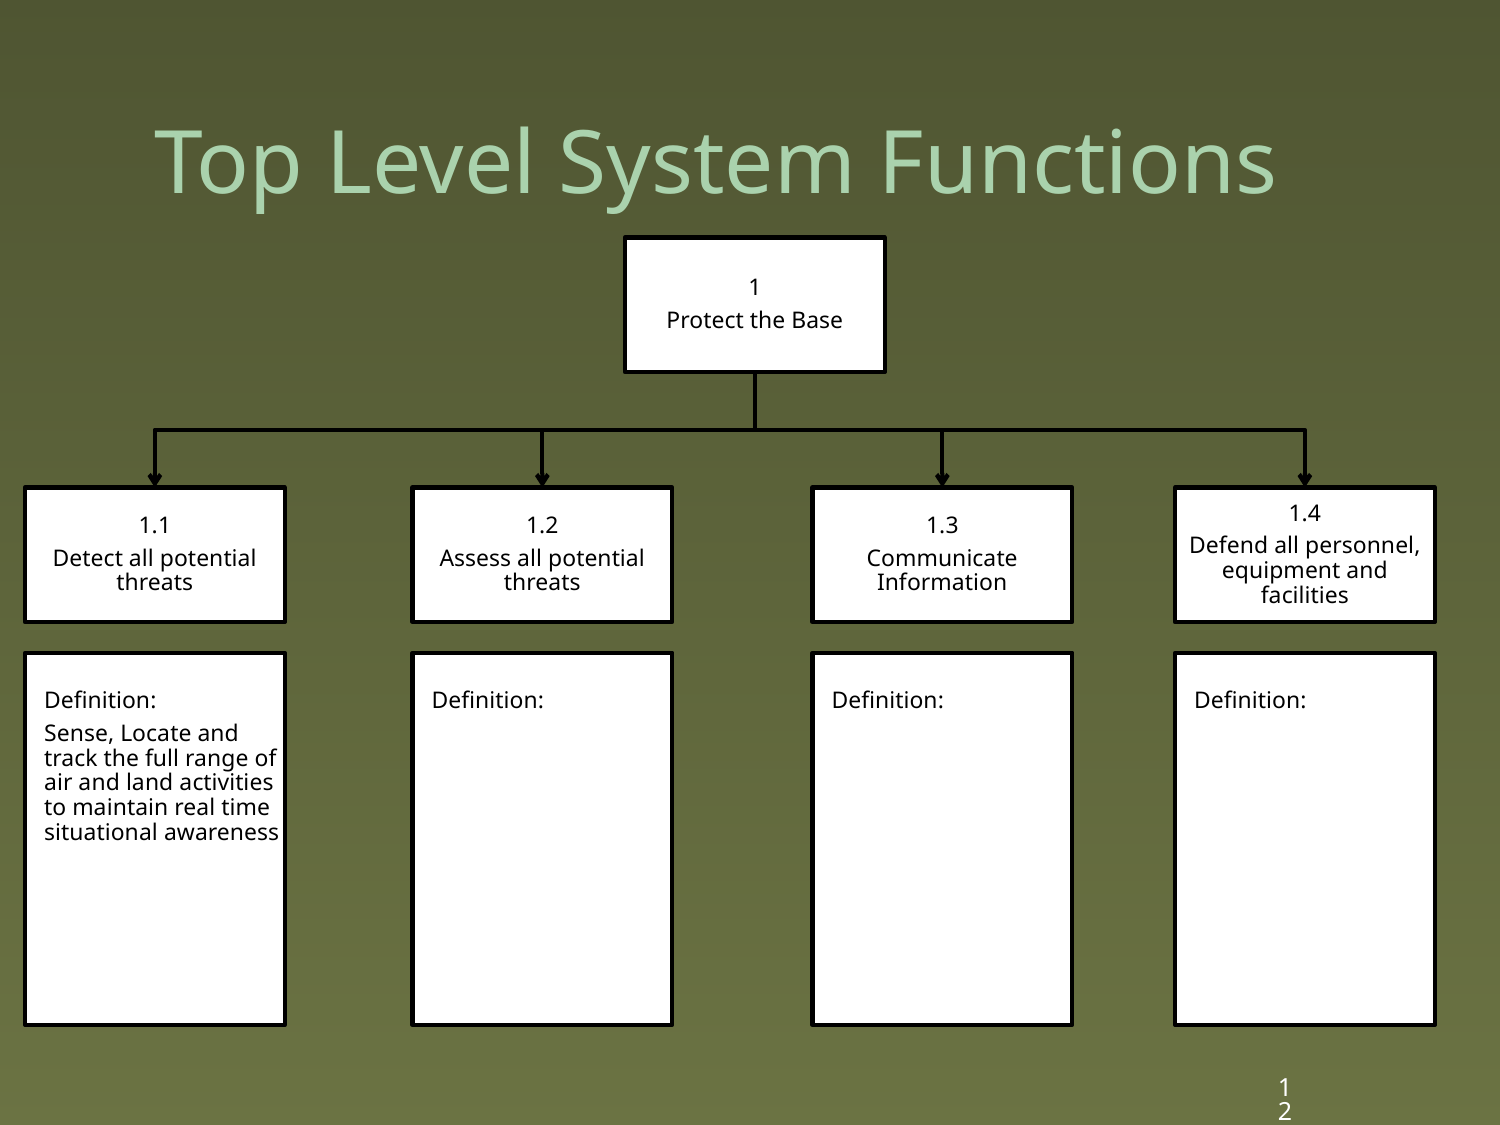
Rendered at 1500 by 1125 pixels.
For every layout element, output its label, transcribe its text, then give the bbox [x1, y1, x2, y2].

text_box 1.3 Communicate Information [810, 485, 966, 624]
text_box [396, 129, 513, 731]
text_box Definition: [1173, 651, 1437, 1027]
text_box Definition: [410, 651, 674, 1027]
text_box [790, 335, 907, 524]
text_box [590, 323, 707, 537]
text_box Definition: [810, 651, 1074, 1027]
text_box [971, 154, 1088, 706]
slide_number 12 [1262, 1068, 1310, 1114]
text_box 1.1 Detect all potential threats [23, 485, 287, 624]
title Top Level System Functions [74, 43, 1426, 274]
text_box Definition: Sense, Locate and track the full range of air and land activities to maintain real time situational awareness [23, 651, 287, 1027]
text_box 1.2 Assess all potential threats [517, 485, 674, 624]
text_box 1.4 Defend all personnel, equipment and facilities [1173, 485, 1437, 624]
text_box 1 Protect the Base [623, 235, 887, 374]
